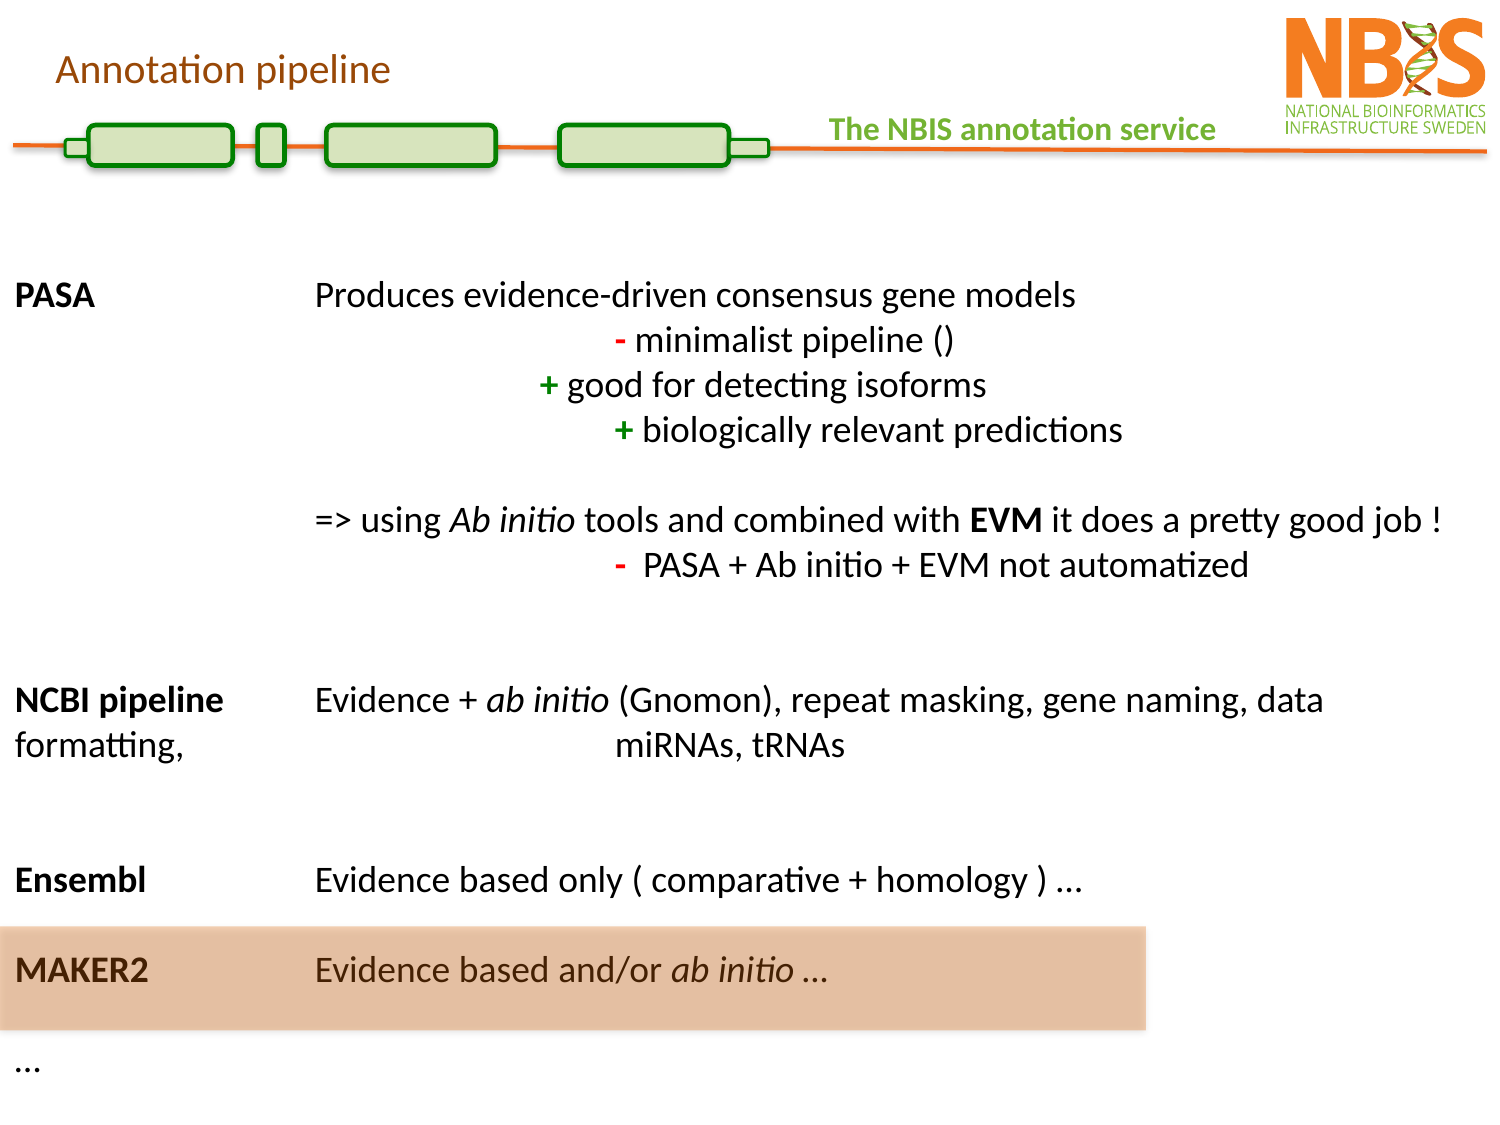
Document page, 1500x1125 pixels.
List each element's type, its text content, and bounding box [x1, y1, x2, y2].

text_box Annotation pipeline [40, 34, 407, 100]
text_box PASA Produces evidence-driven consensus gene models - minimalist pipeline () + good for detecting isoforms + biologically relevant predictions => using Ab initio tools and combined with EVM it does a pretty good job ! - PASA + Ab initio + EVM not automatized NCBI pipeline Evidence + ab initio (Gnomon), repeat masking, gene naming, data formatting, miRNAs, tRNAs Ensembl Evidence based only ( comparative + homology ) … MAKER2 Evidence based and/or ab initio … … [0, 262, 1500, 1125]
text_box [0, 926, 1146, 1031]
